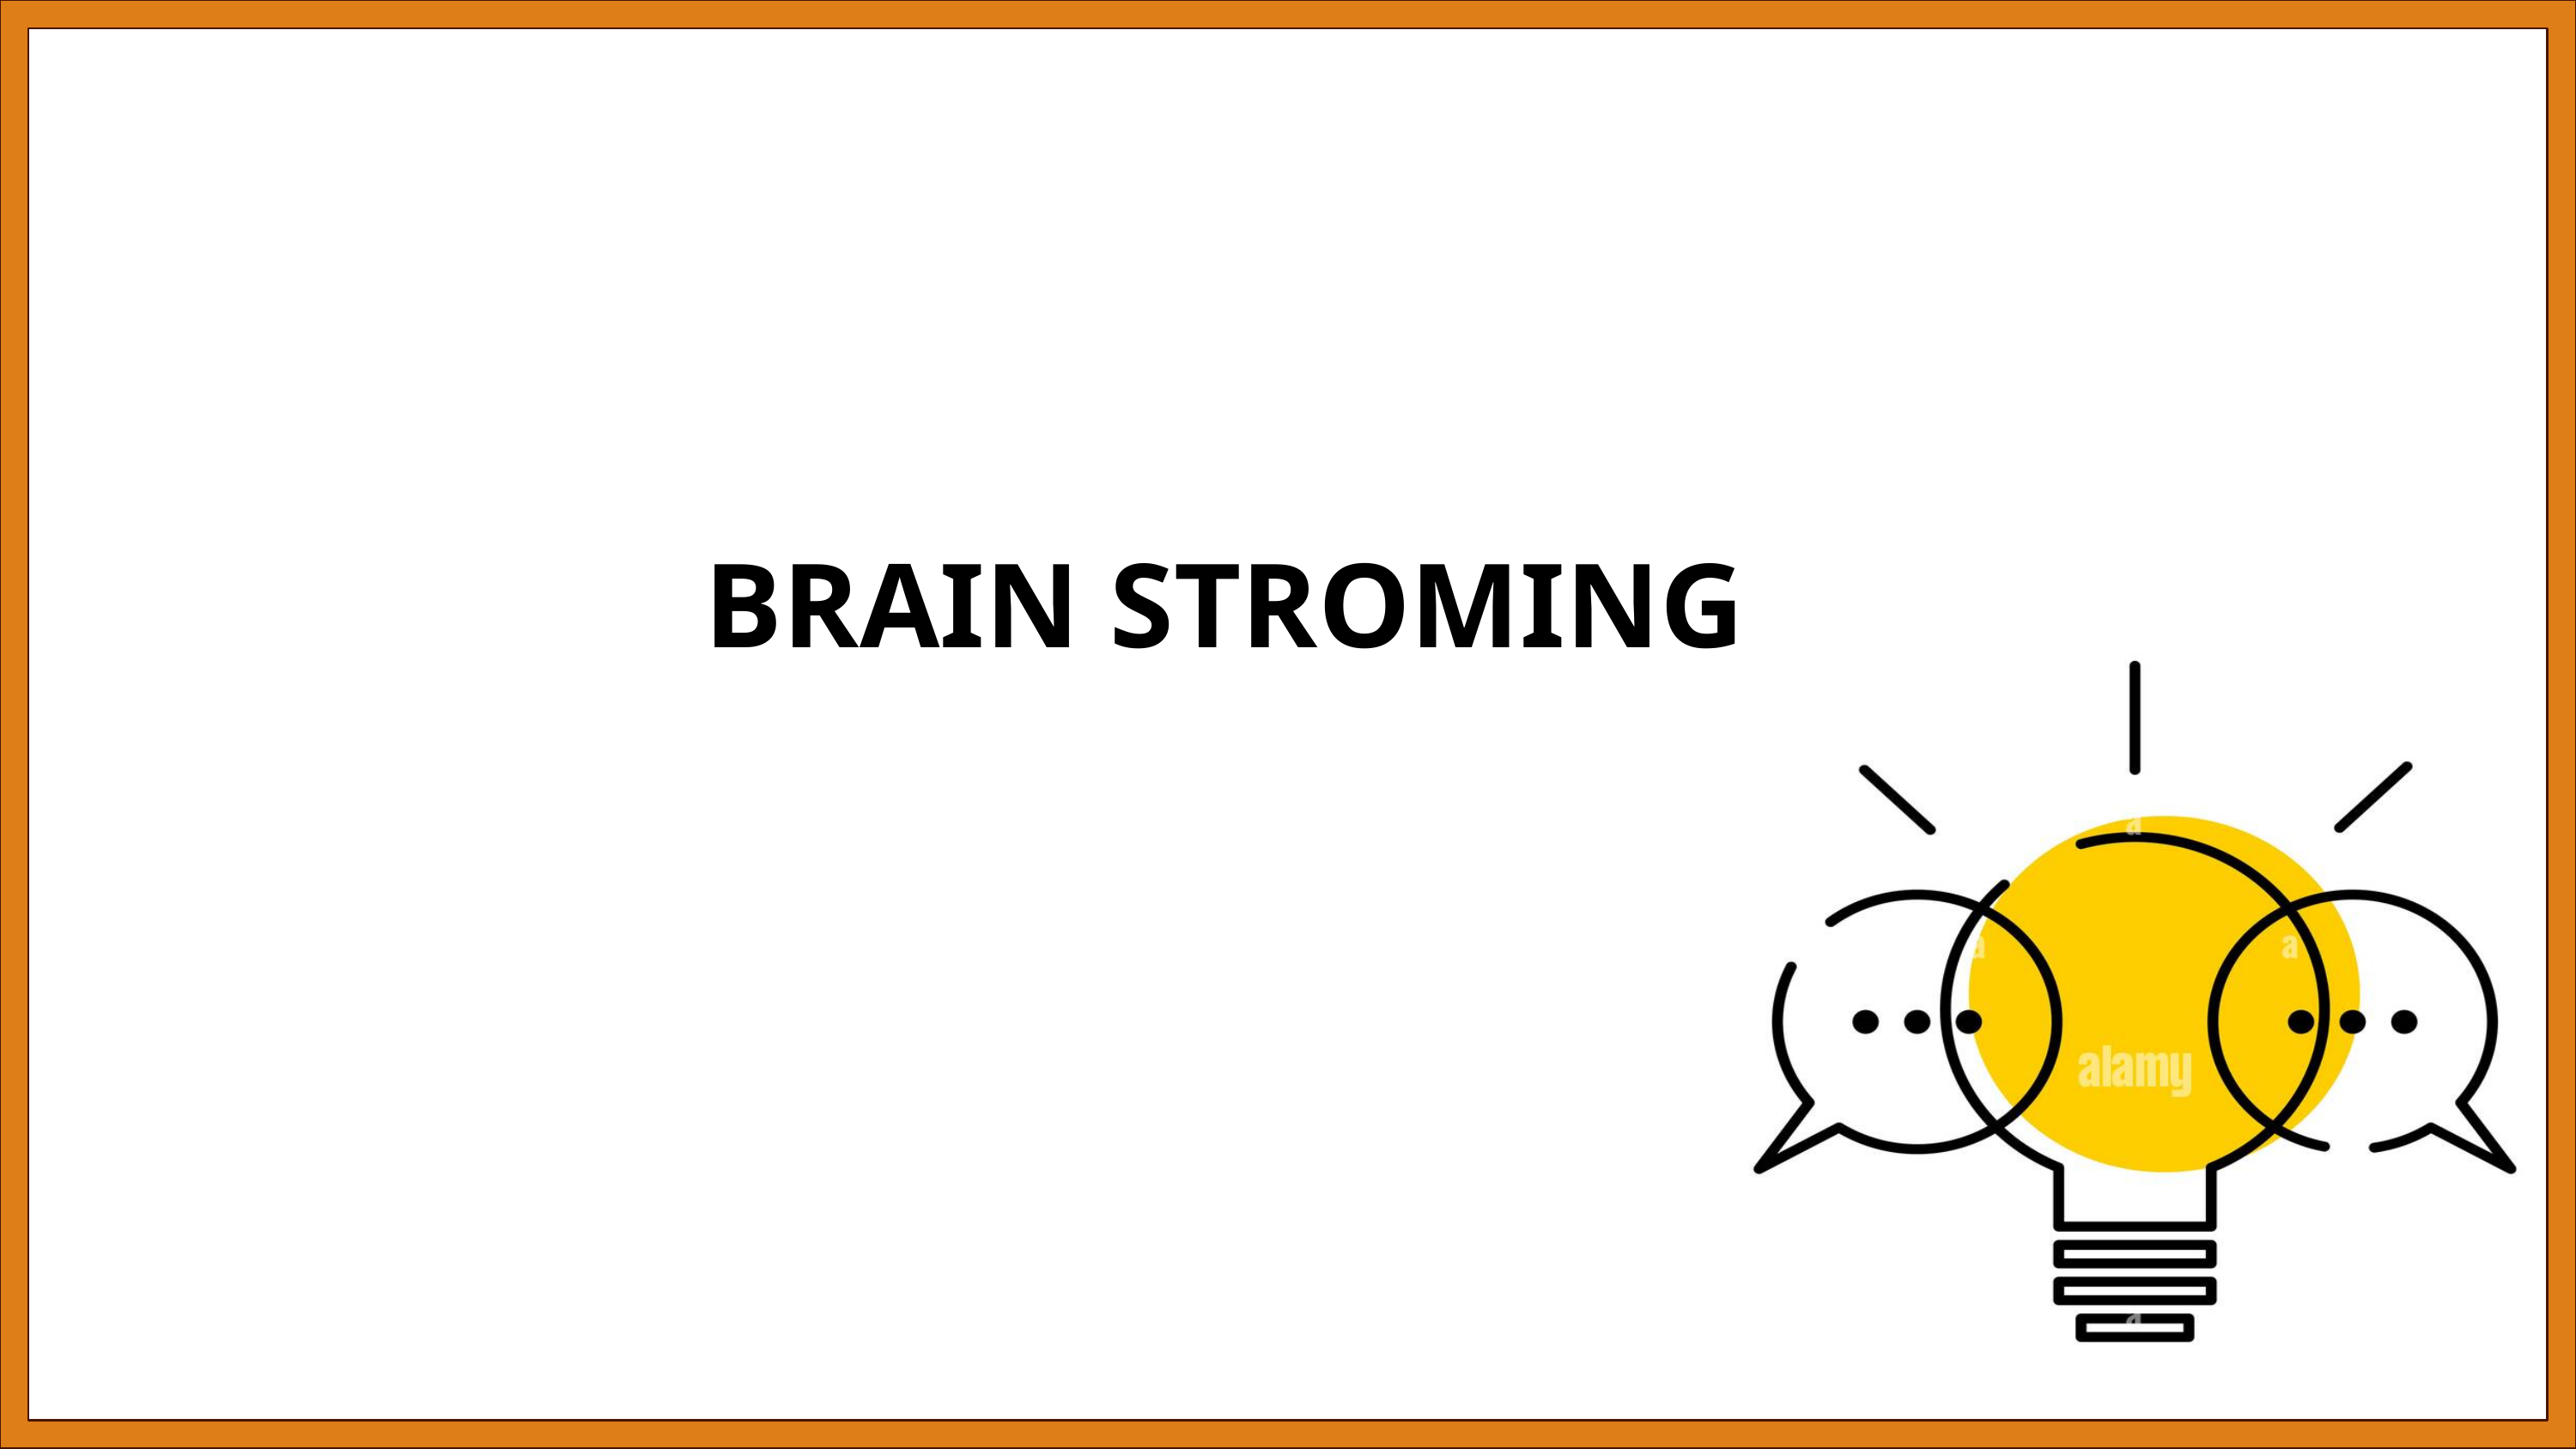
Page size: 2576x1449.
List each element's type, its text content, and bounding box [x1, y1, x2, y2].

text_box [0, 0, 2576, 1449]
picture [1351, 627, 2576, 1379]
text_box BRAIN STROMING [671, 370, 1779, 671]
